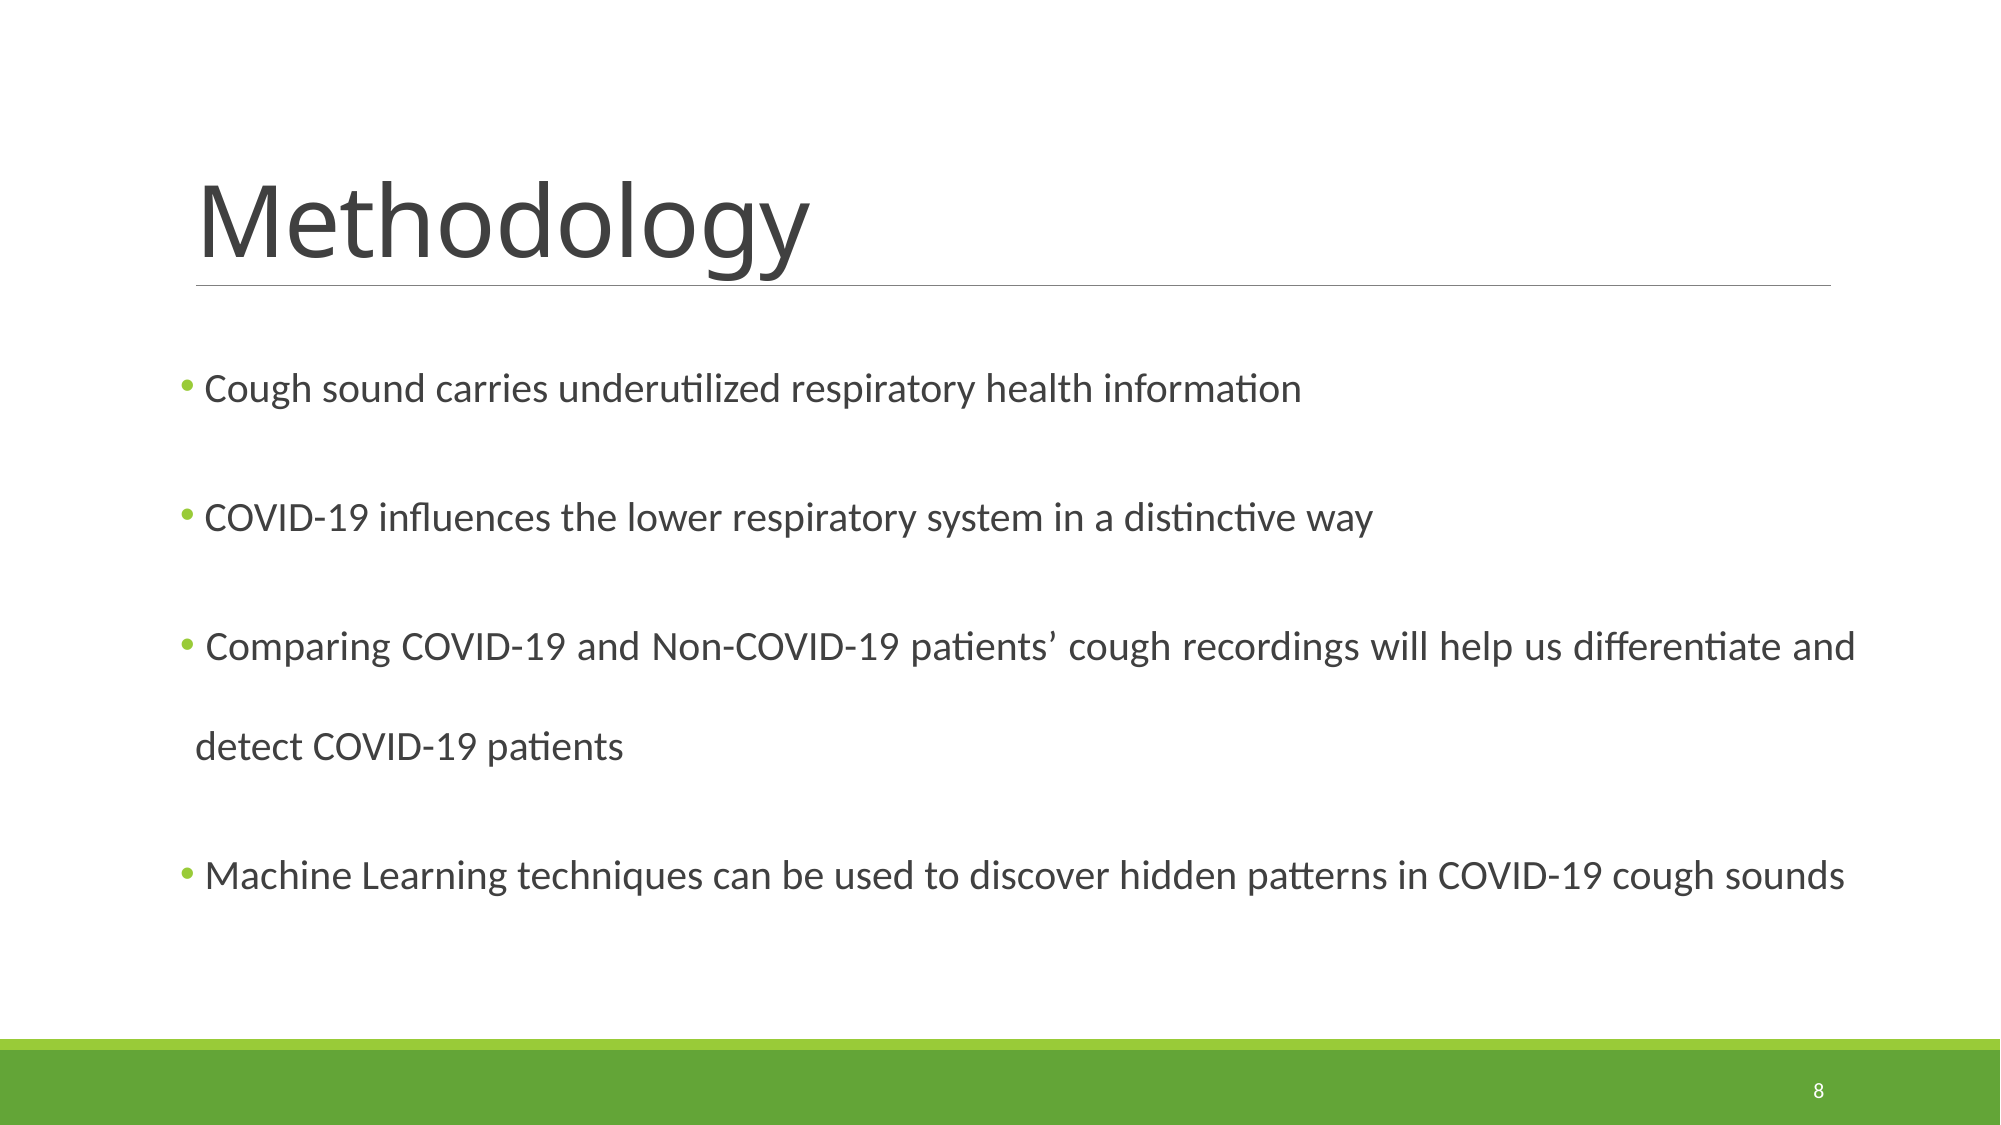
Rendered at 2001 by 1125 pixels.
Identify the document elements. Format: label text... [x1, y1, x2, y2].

slide_number 8 [1624, 1059, 1840, 1120]
list Cough sound carries underutilized respiratory health information COVID-19 influences the lower respiratory system in a distinctive way Comparing COVID-19 and Non-COVID-19 patients’ cough recordings will help us differentiate and detect COVID-19 patients Machine Learning techniques can be used to discover hidden patterns in COVID-19 cough sounds [180, 302, 1858, 963]
title Methodology [180, 47, 1830, 285]
